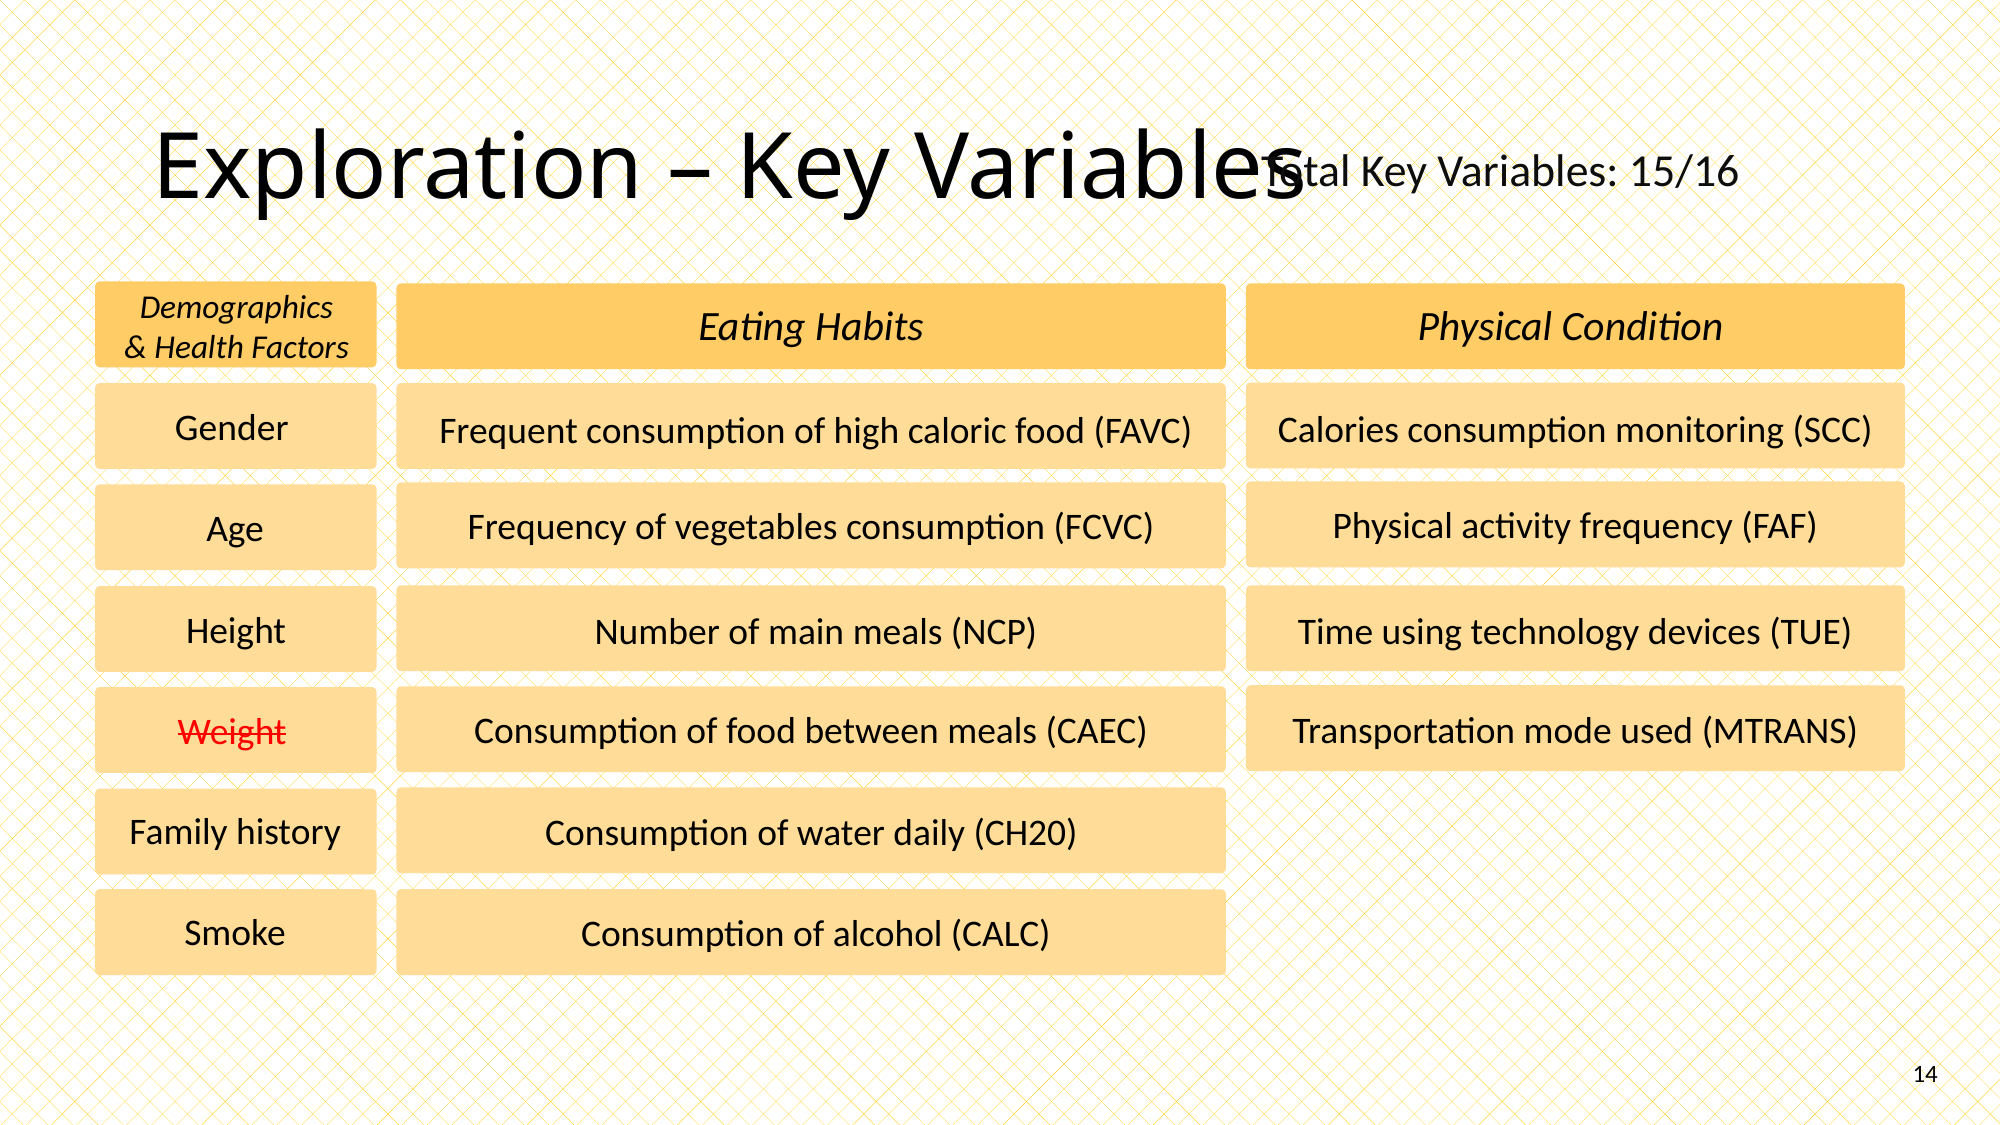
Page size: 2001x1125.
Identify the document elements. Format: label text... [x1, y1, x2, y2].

text_box Total Key Variables: 15/16 [1245, 133, 1766, 204]
title Exploration – Key Variables [137, 59, 1863, 277]
slide_number 14 [1503, 1042, 1953, 1103]
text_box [95, 277, 1905, 976]
